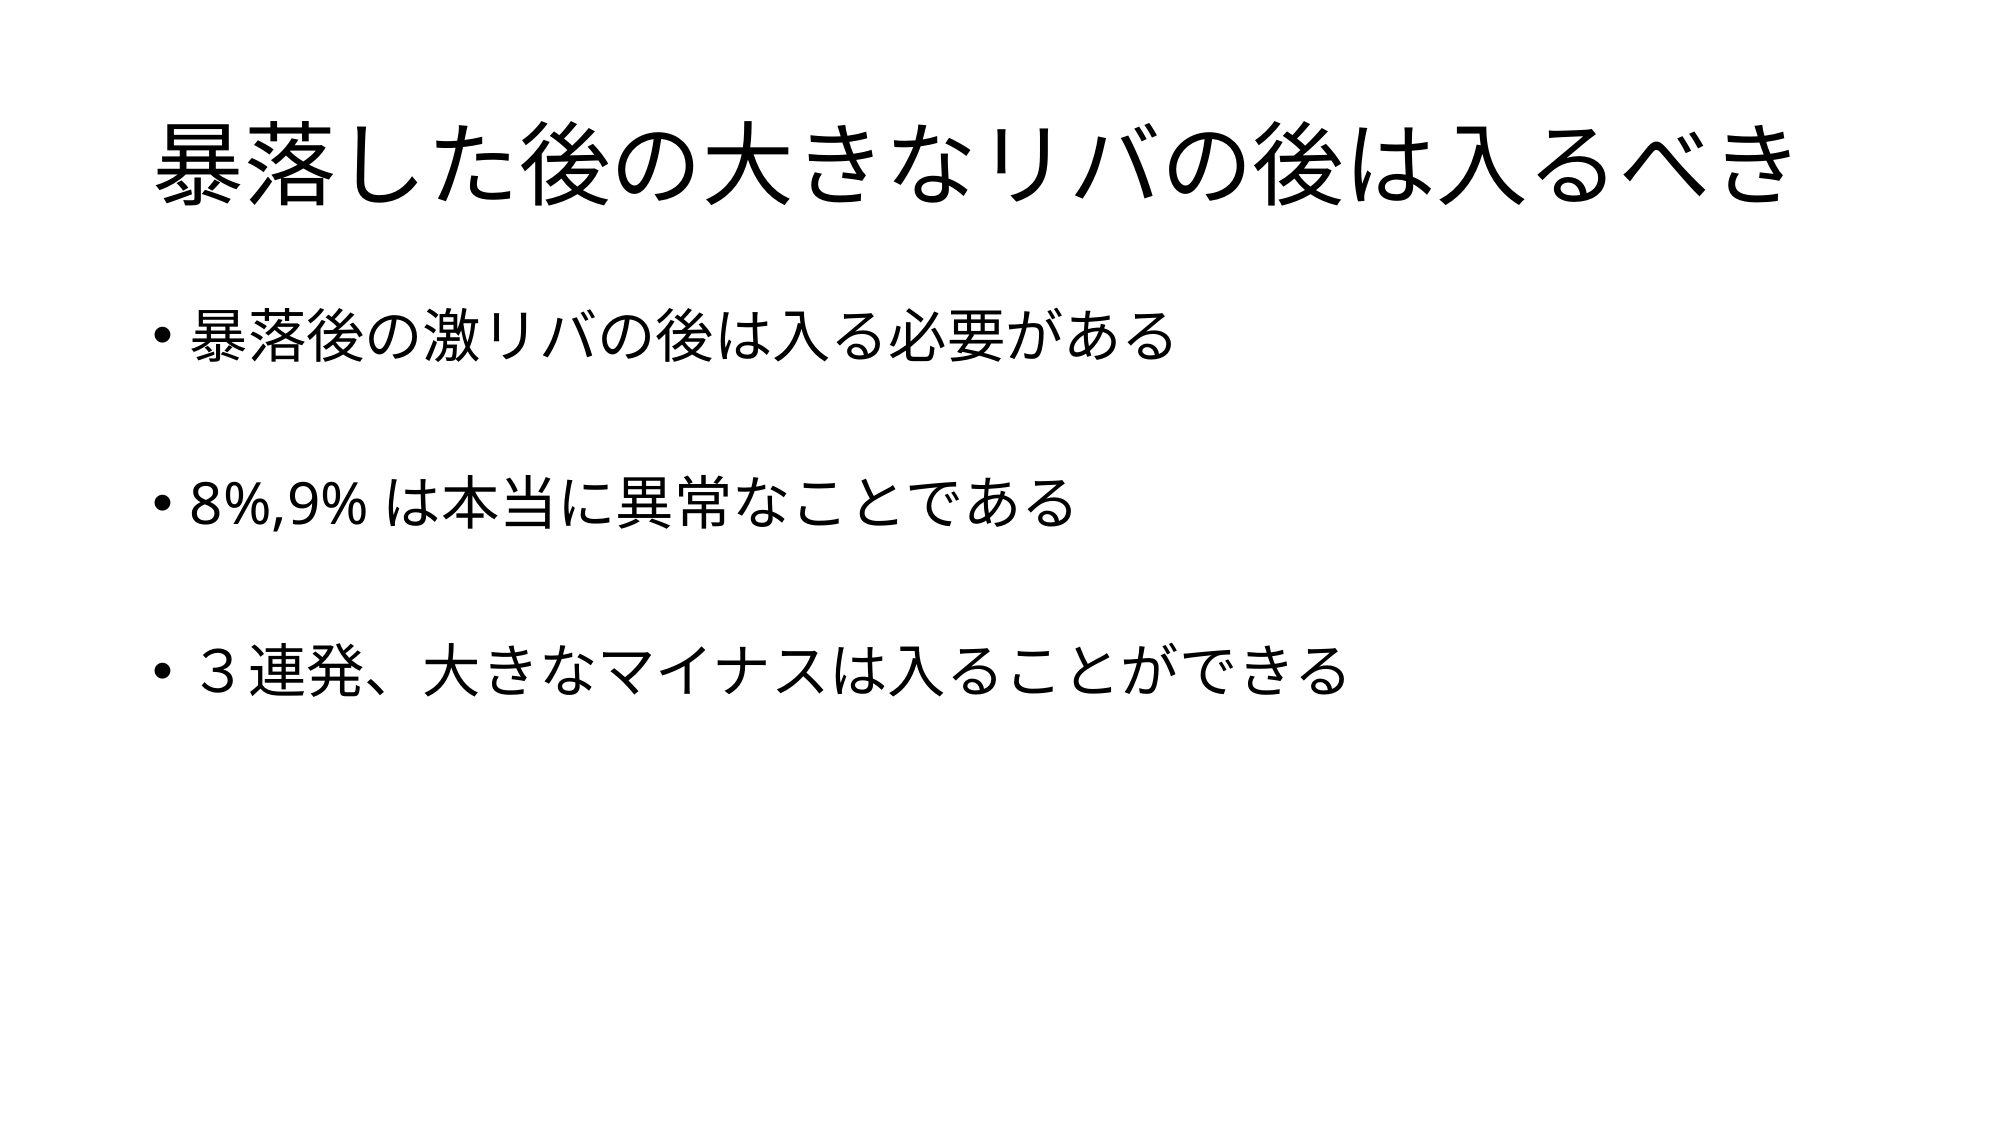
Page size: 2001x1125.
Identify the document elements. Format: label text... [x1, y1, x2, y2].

title 暴落した後の大きなリバの後は入るべき [137, 59, 1863, 278]
list 暴落後の激リバの後は入る必要がある 8%,9%は本当に異常なことである ３連発、大きなマイナスは入ることができる [137, 299, 1863, 1014]
